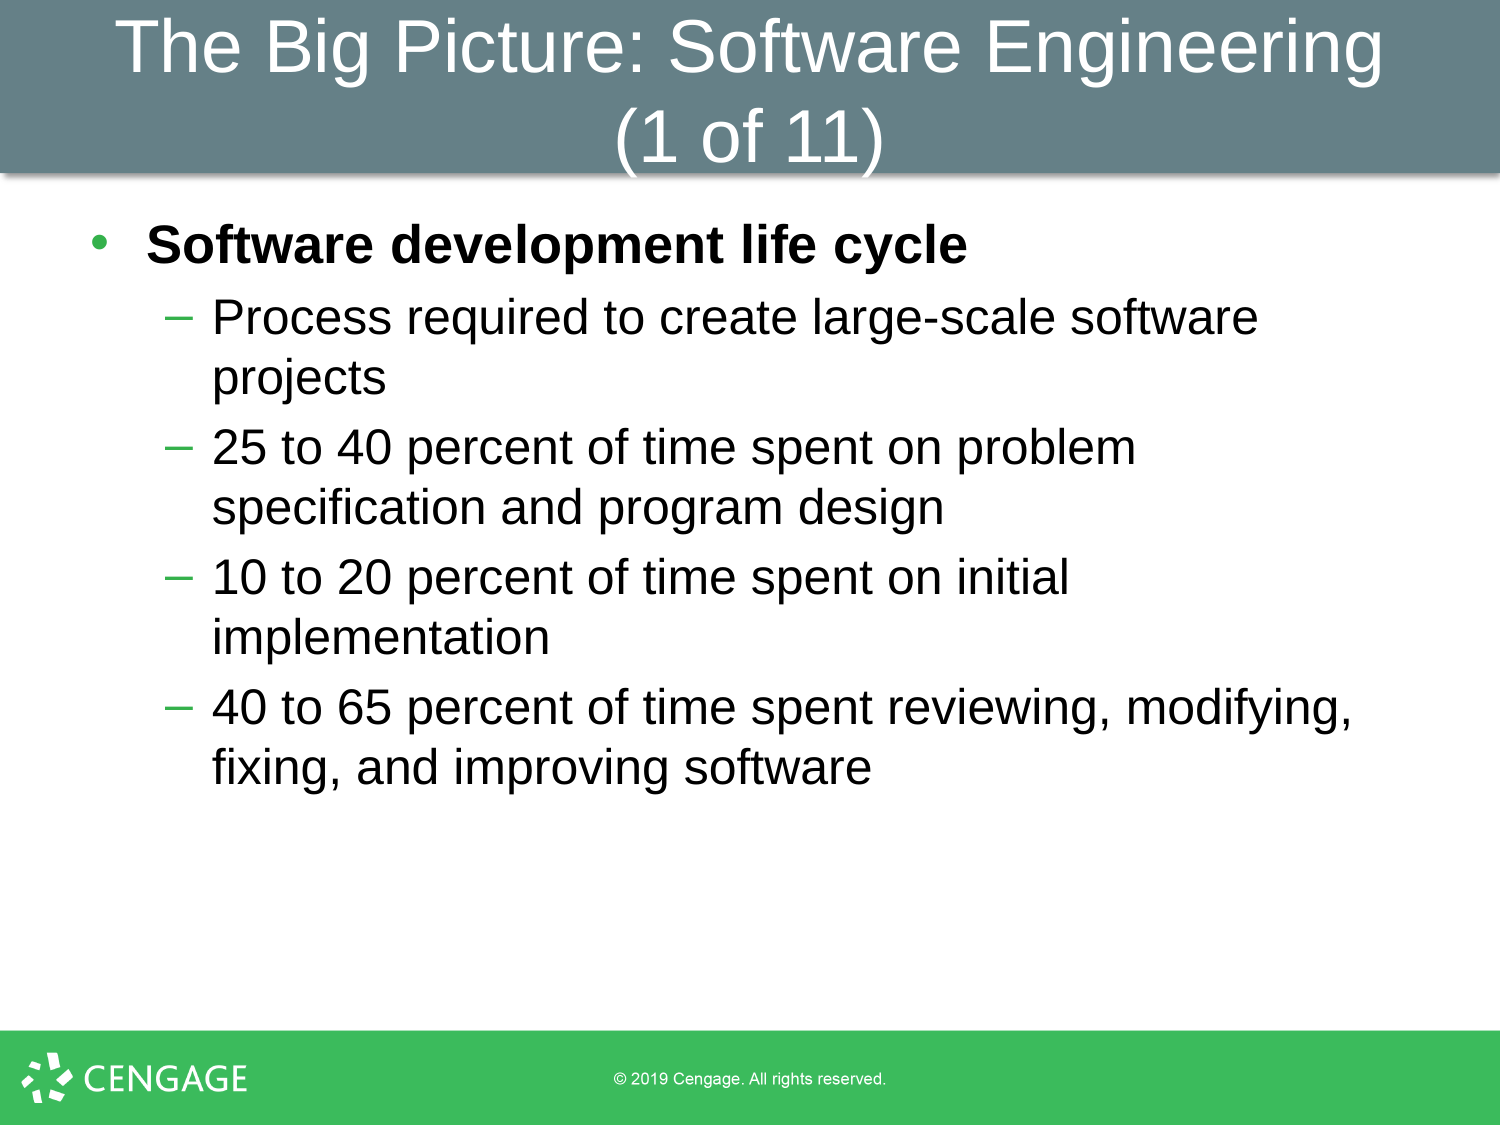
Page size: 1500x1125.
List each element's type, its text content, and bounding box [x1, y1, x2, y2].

list Software development life cycle Process required to create large-scale software projects 25 to 40 percent of time spent on problem specification and program design 10 to 20 percent of time spent on initial implementation 40 to 65 percent of time spent reviewing, modifying, fixing, and improving software [75, 201, 1425, 1005]
title The Big Picture: Software Engineering (1 of 11) [68, 0, 1432, 174]
picture [0, 0, 1500, 1125]
